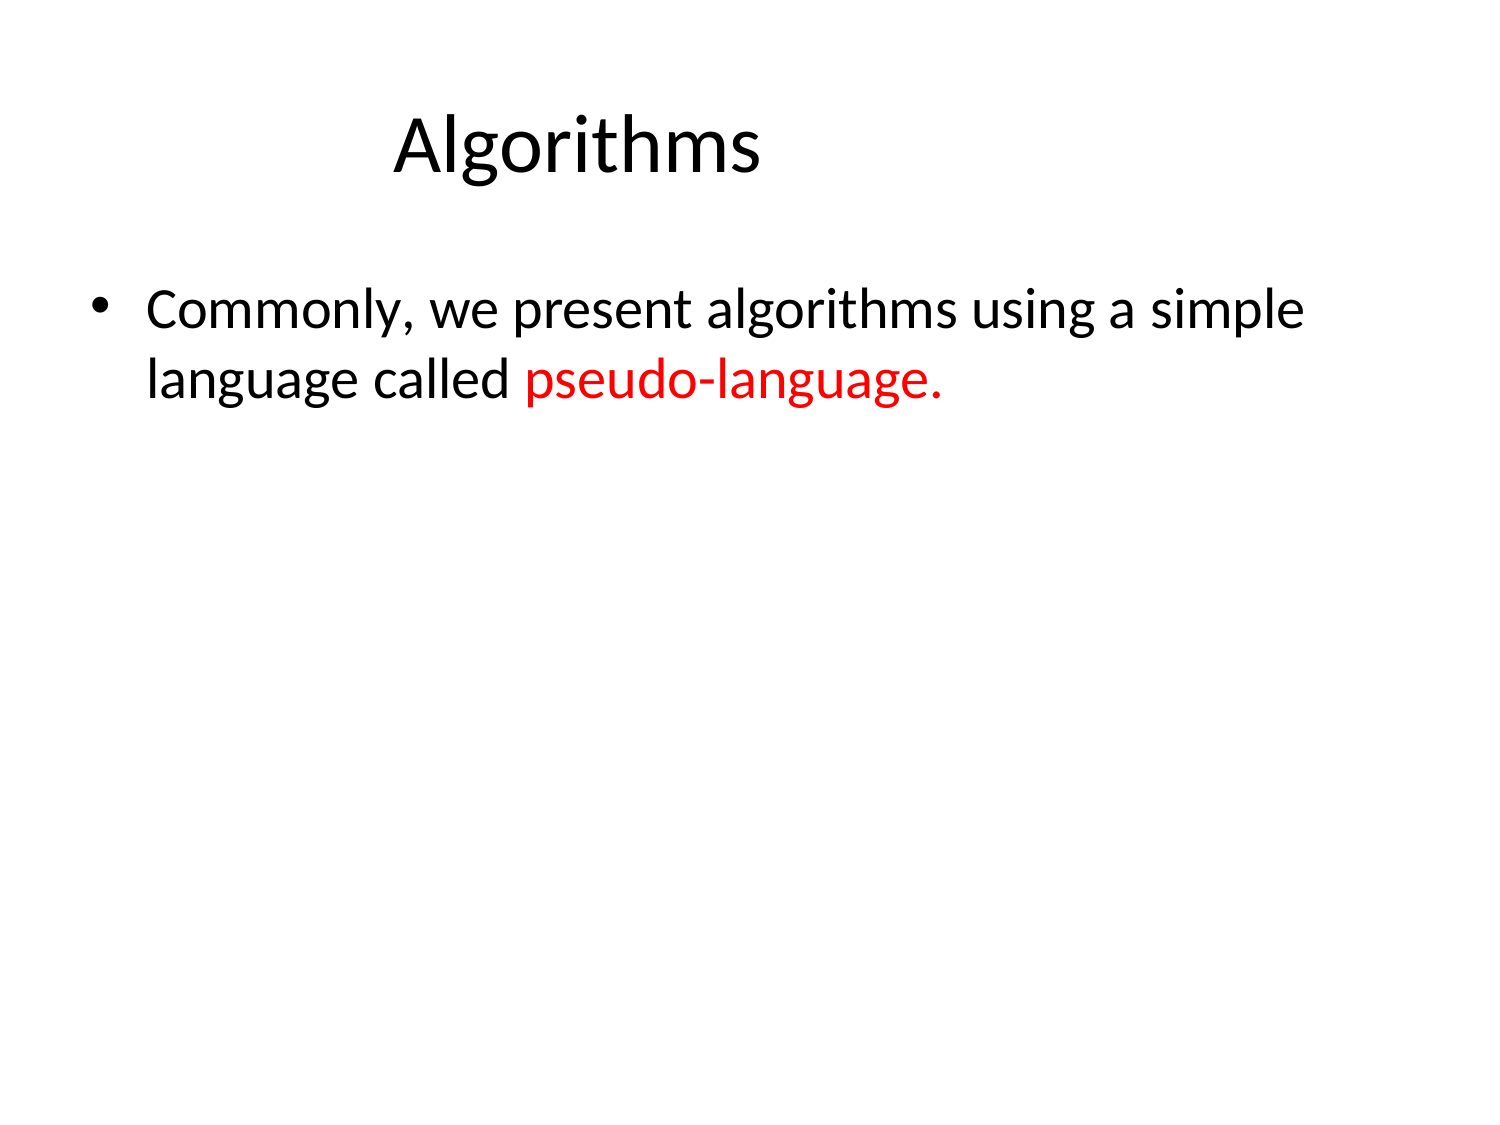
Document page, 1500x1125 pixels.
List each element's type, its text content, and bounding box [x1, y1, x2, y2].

list Commonly, we present algorithms using a simple language called pseudo-language. [75, 262, 1425, 1005]
title Algorithms [75, 45, 1425, 233]
